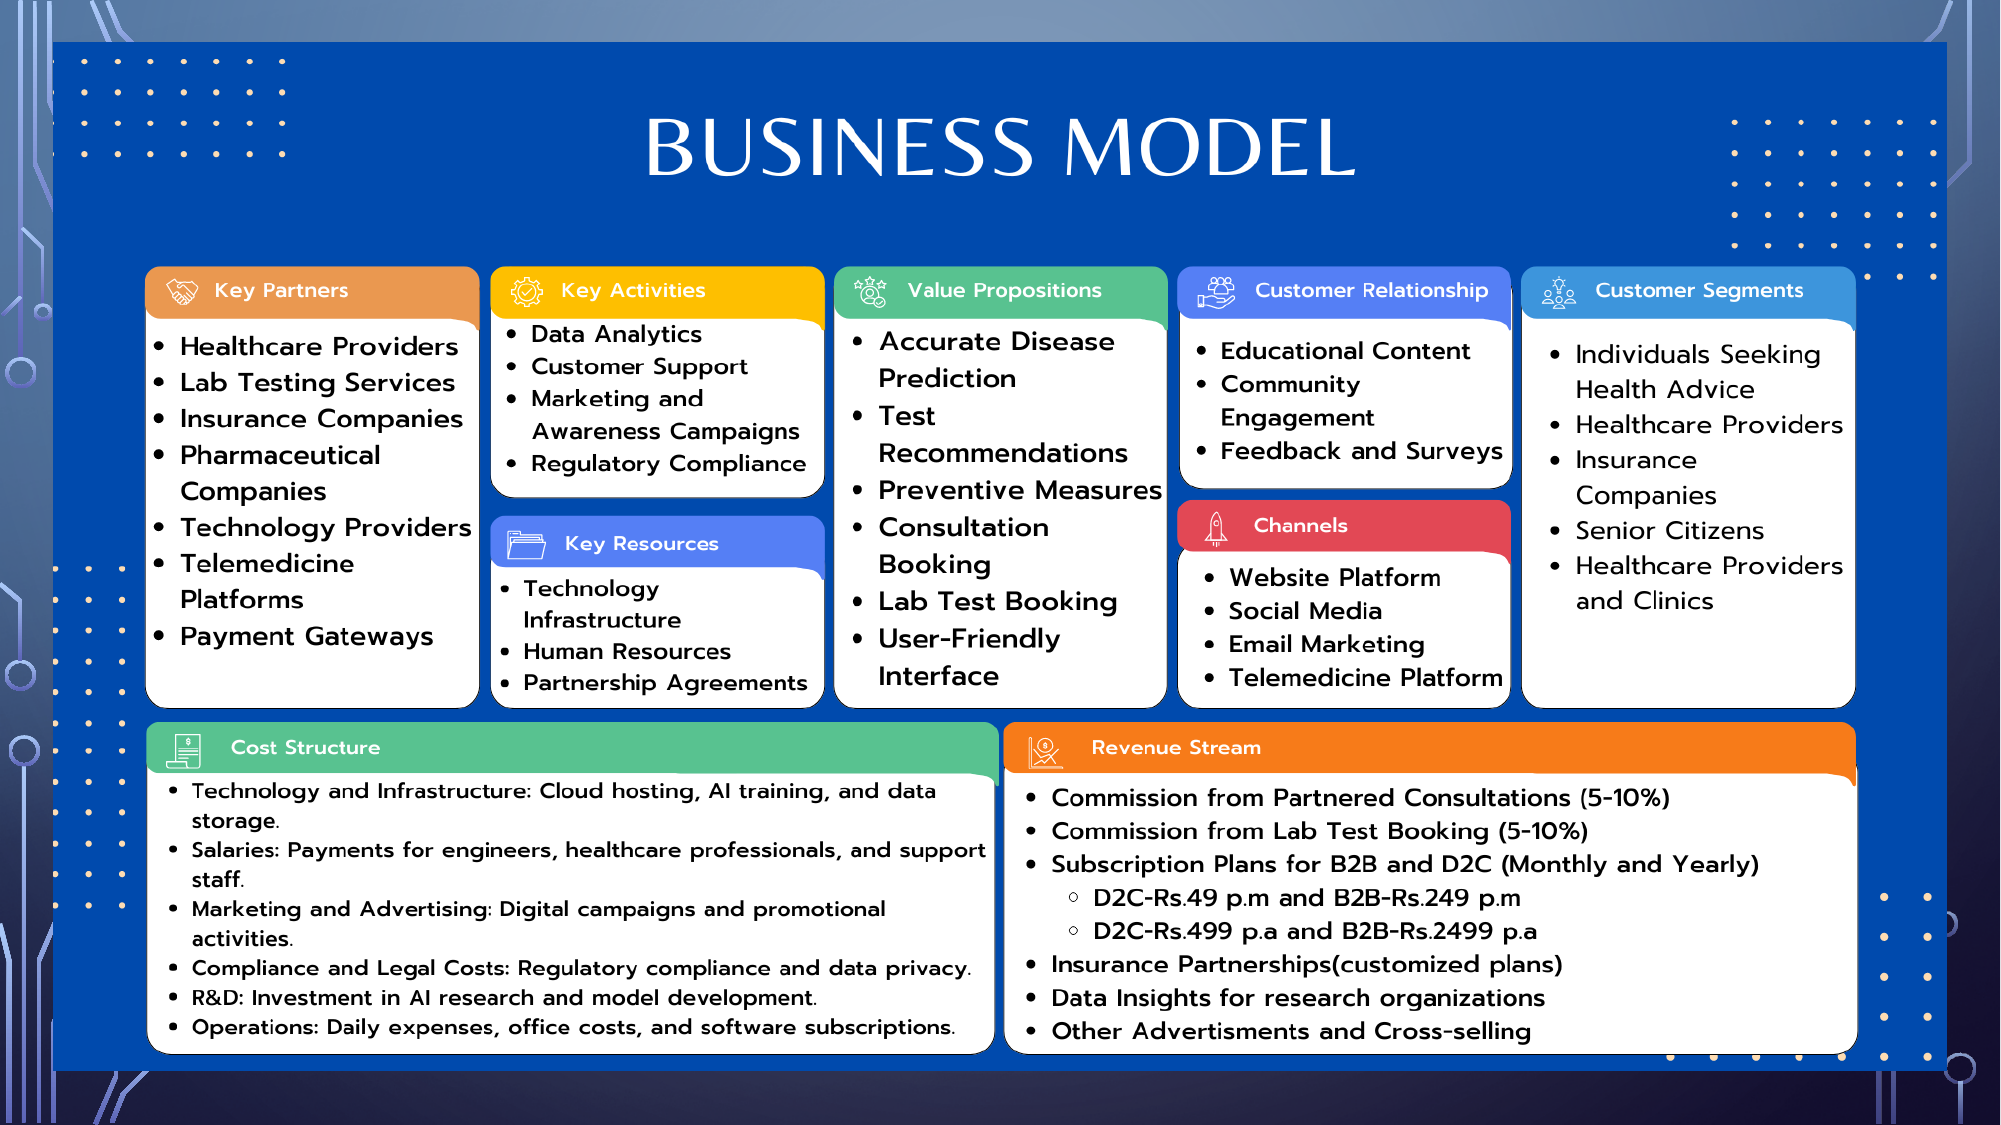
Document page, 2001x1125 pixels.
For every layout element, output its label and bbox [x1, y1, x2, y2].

picture [52, 42, 1947, 1072]
